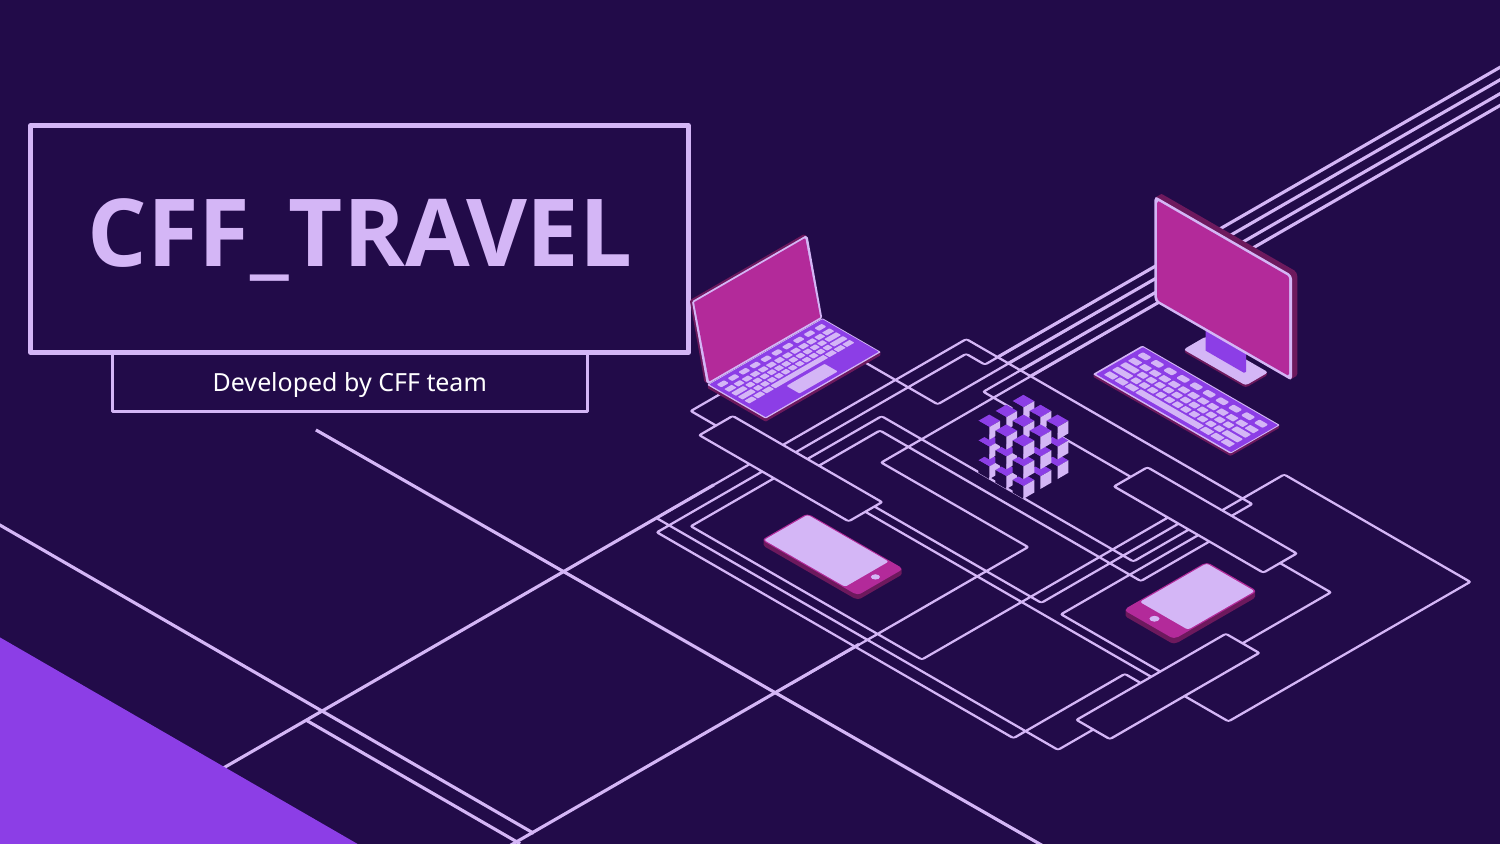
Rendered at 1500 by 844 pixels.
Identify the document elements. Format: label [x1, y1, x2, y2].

text_box [315, 429, 1068, 844]
text_box [0, 49, 1500, 844]
